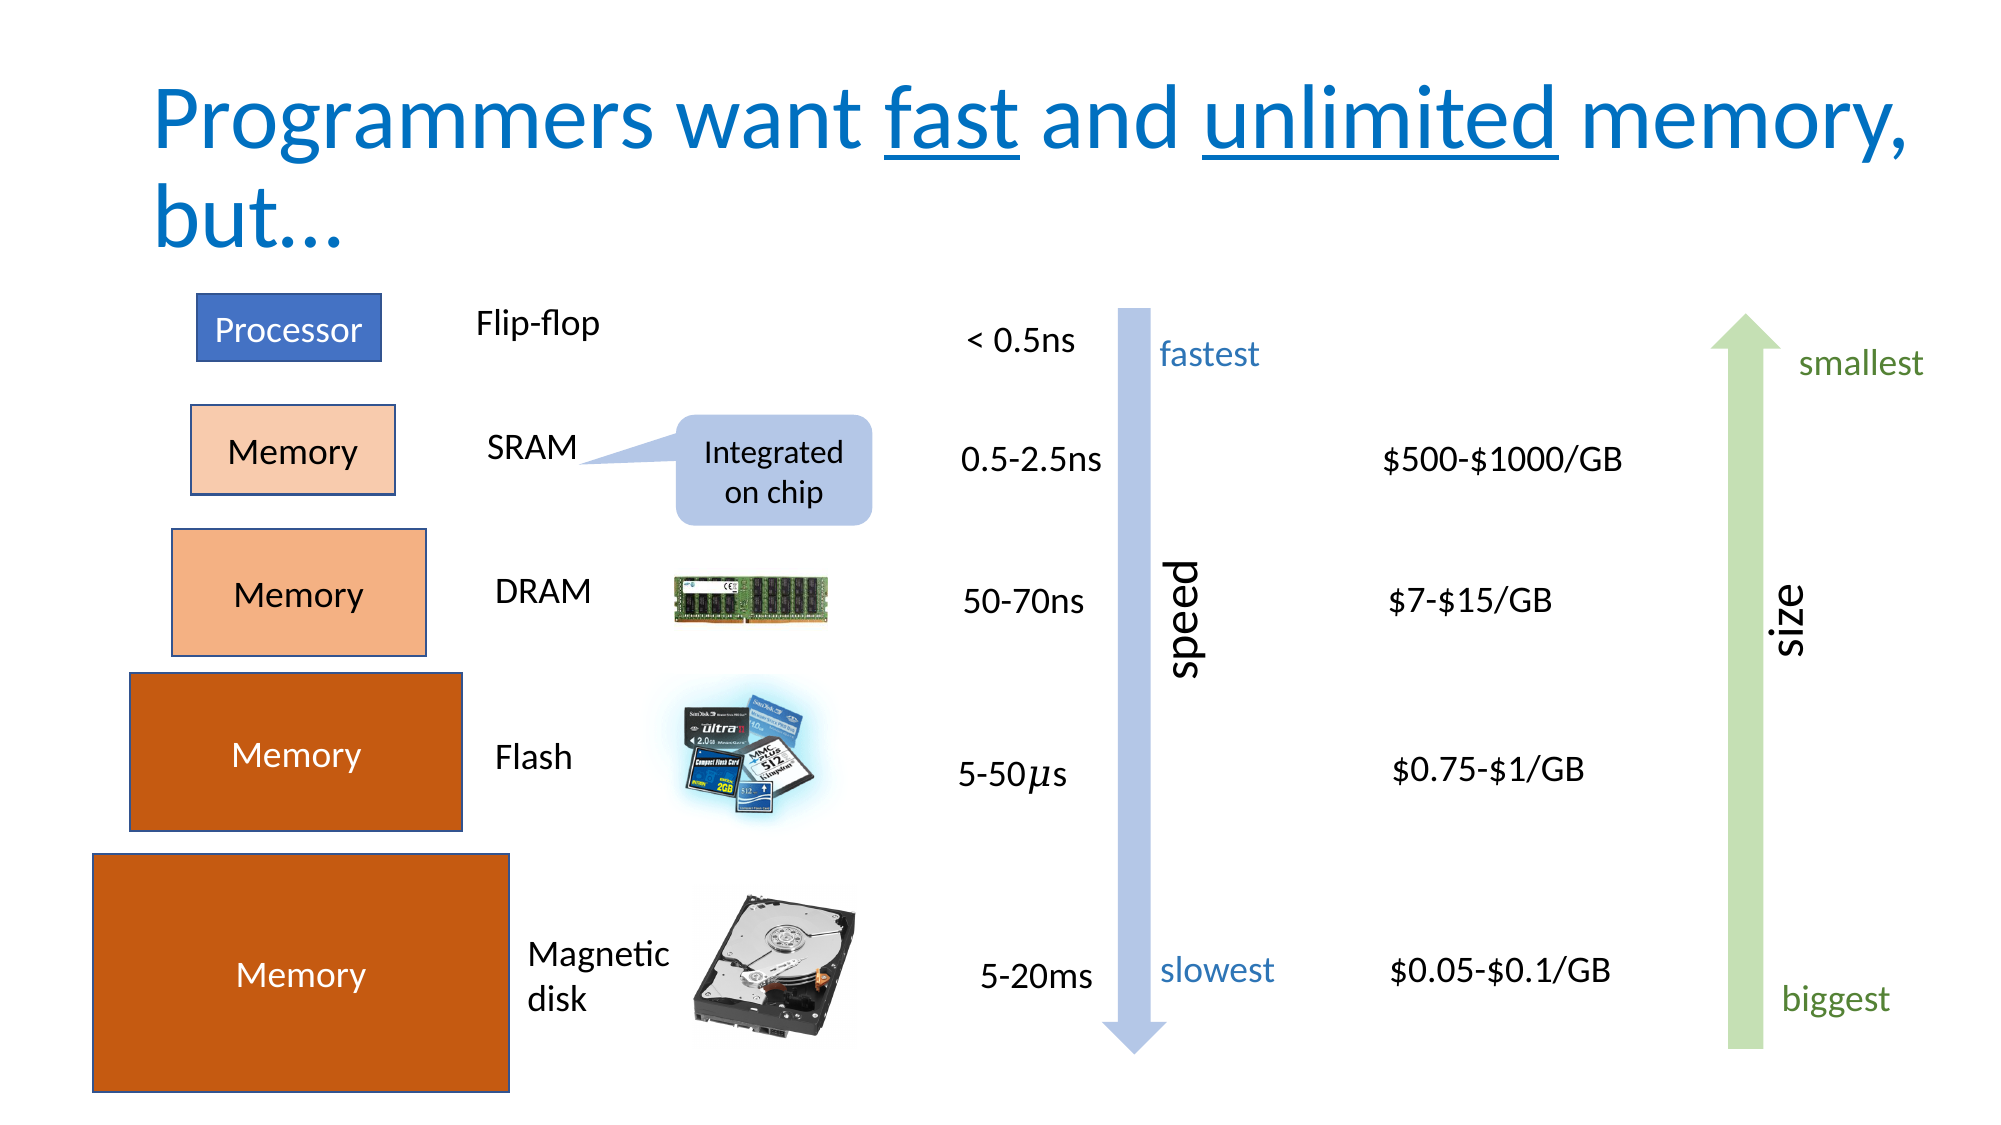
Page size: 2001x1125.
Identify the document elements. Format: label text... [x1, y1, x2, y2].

text_box < 0.5ns [943, 308, 1091, 368]
text_box DRAM [480, 558, 608, 619]
text_box $0.05-$0.1/GB [1374, 937, 1627, 998]
text_box smallest [1784, 330, 1940, 391]
text_box 50-70ns [948, 568, 1100, 629]
text_box SRAM [472, 414, 594, 475]
text_box 5-20ms [965, 943, 1108, 1004]
text_box size [1745, 568, 1821, 673]
text_box Integrated on chip [578, 413, 874, 527]
title Programmers want fast and unlimited memory, but… [137, 59, 1957, 278]
text_box Memory [129, 672, 463, 832]
text_box speed [1139, 543, 1215, 696]
picture [636, 525, 863, 844]
text_box $0.75-$1/GB [1376, 736, 1601, 797]
text_box Memory [171, 528, 427, 657]
text_box Memory [190, 404, 396, 496]
text_box Processor [196, 293, 382, 362]
text_box Memory [92, 853, 510, 1093]
text_box Magnetic disk [512, 921, 692, 1026]
text_box slowest [1145, 937, 1291, 998]
text_box 0.5-2.5ns [937, 427, 1118, 487]
picture [692, 884, 857, 1049]
text_box $500-$1000/GB [1367, 427, 1639, 487]
text_box Flip-flop [461, 290, 616, 350]
text_box $7-$15/GB [1372, 567, 1568, 627]
text_box Flash [480, 724, 589, 784]
text_box biggest [1766, 966, 1906, 1027]
text_box [1707, 311, 1784, 1050]
text_box fastest [1144, 321, 1276, 382]
text_box 5-50𝜇s [942, 741, 1083, 802]
text_box [1099, 307, 1170, 1056]
